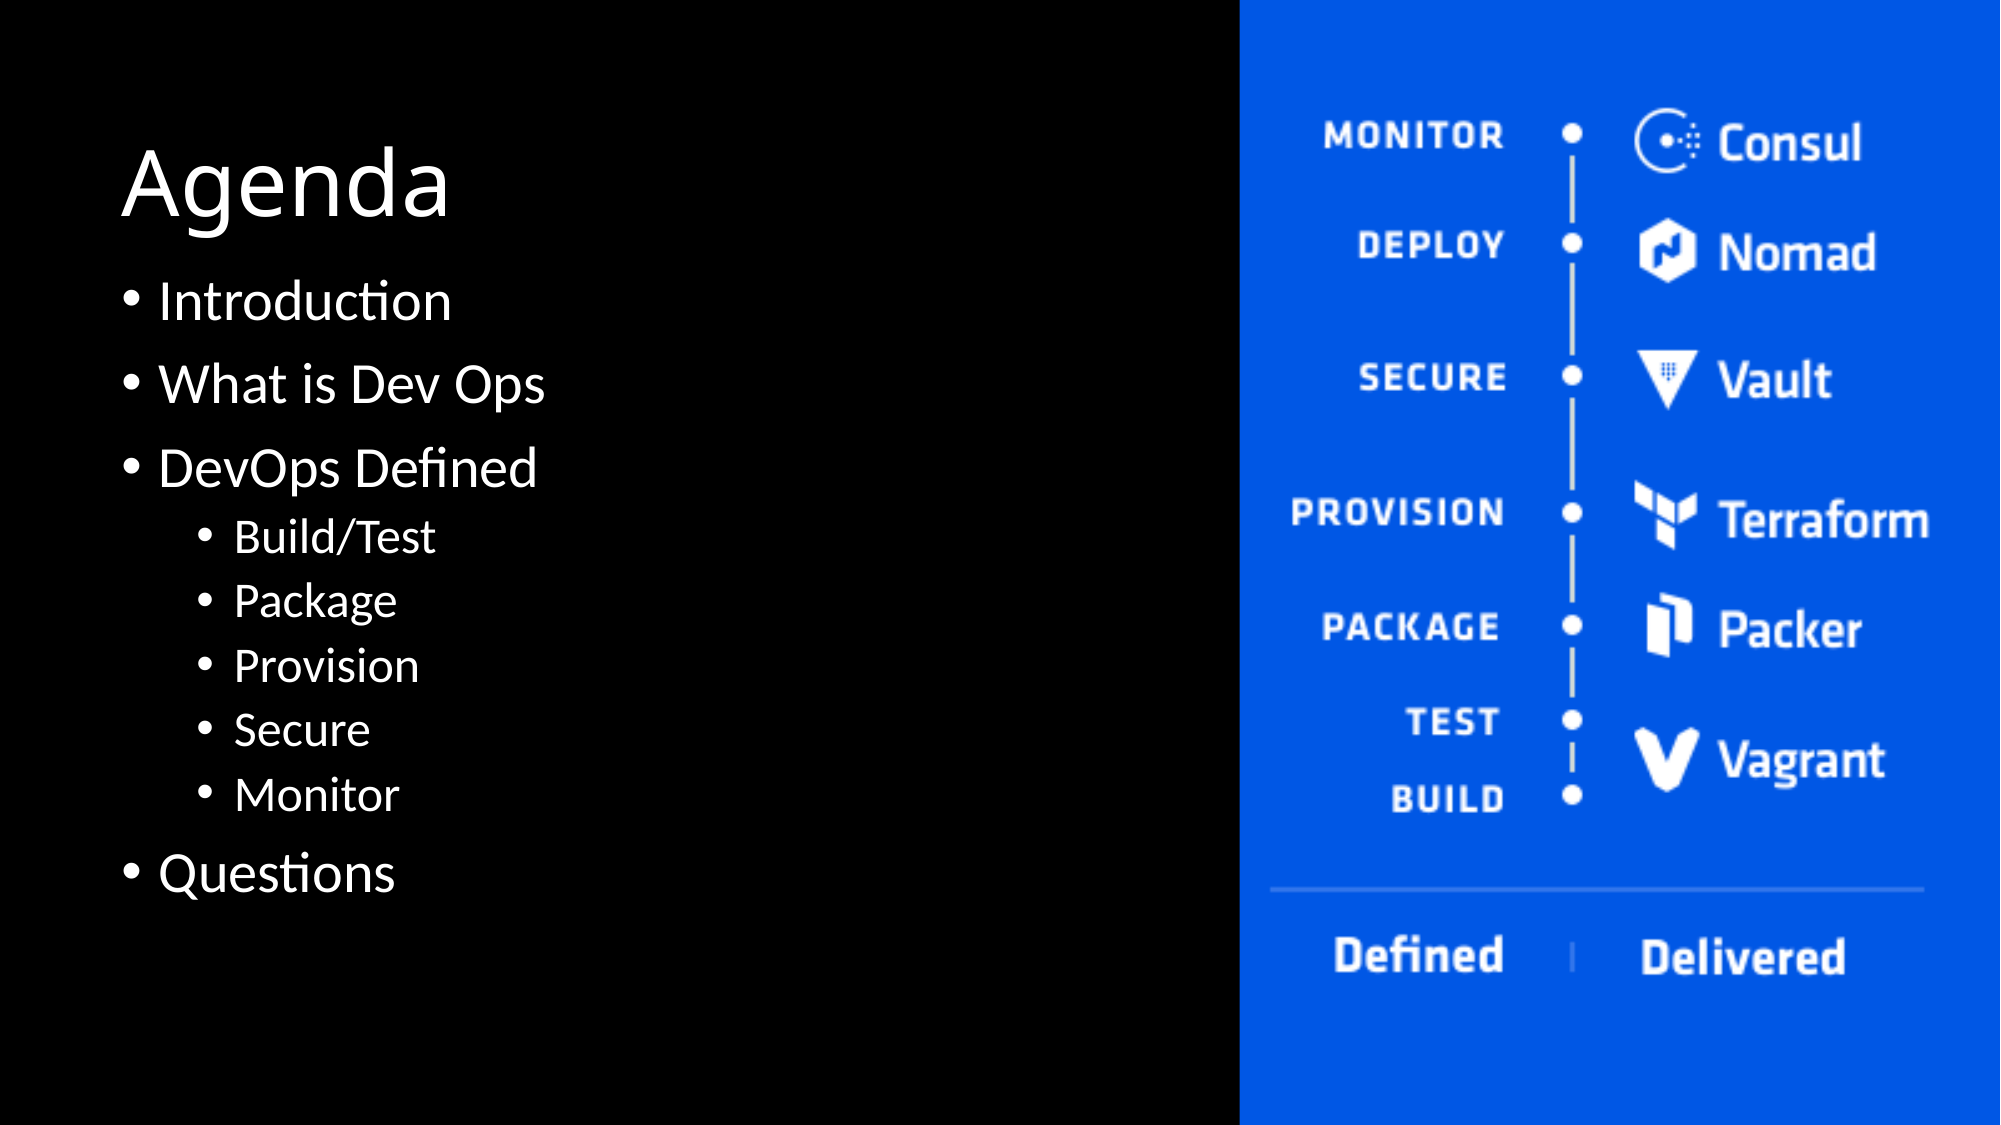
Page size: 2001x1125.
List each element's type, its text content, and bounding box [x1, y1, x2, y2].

title Agenda [106, 48, 1187, 262]
picture [1239, 0, 2000, 1125]
list Introduction What is Dev Ops DevOps Defined Build/Test Package Provision Secure Monitor Questions [106, 262, 1187, 999]
